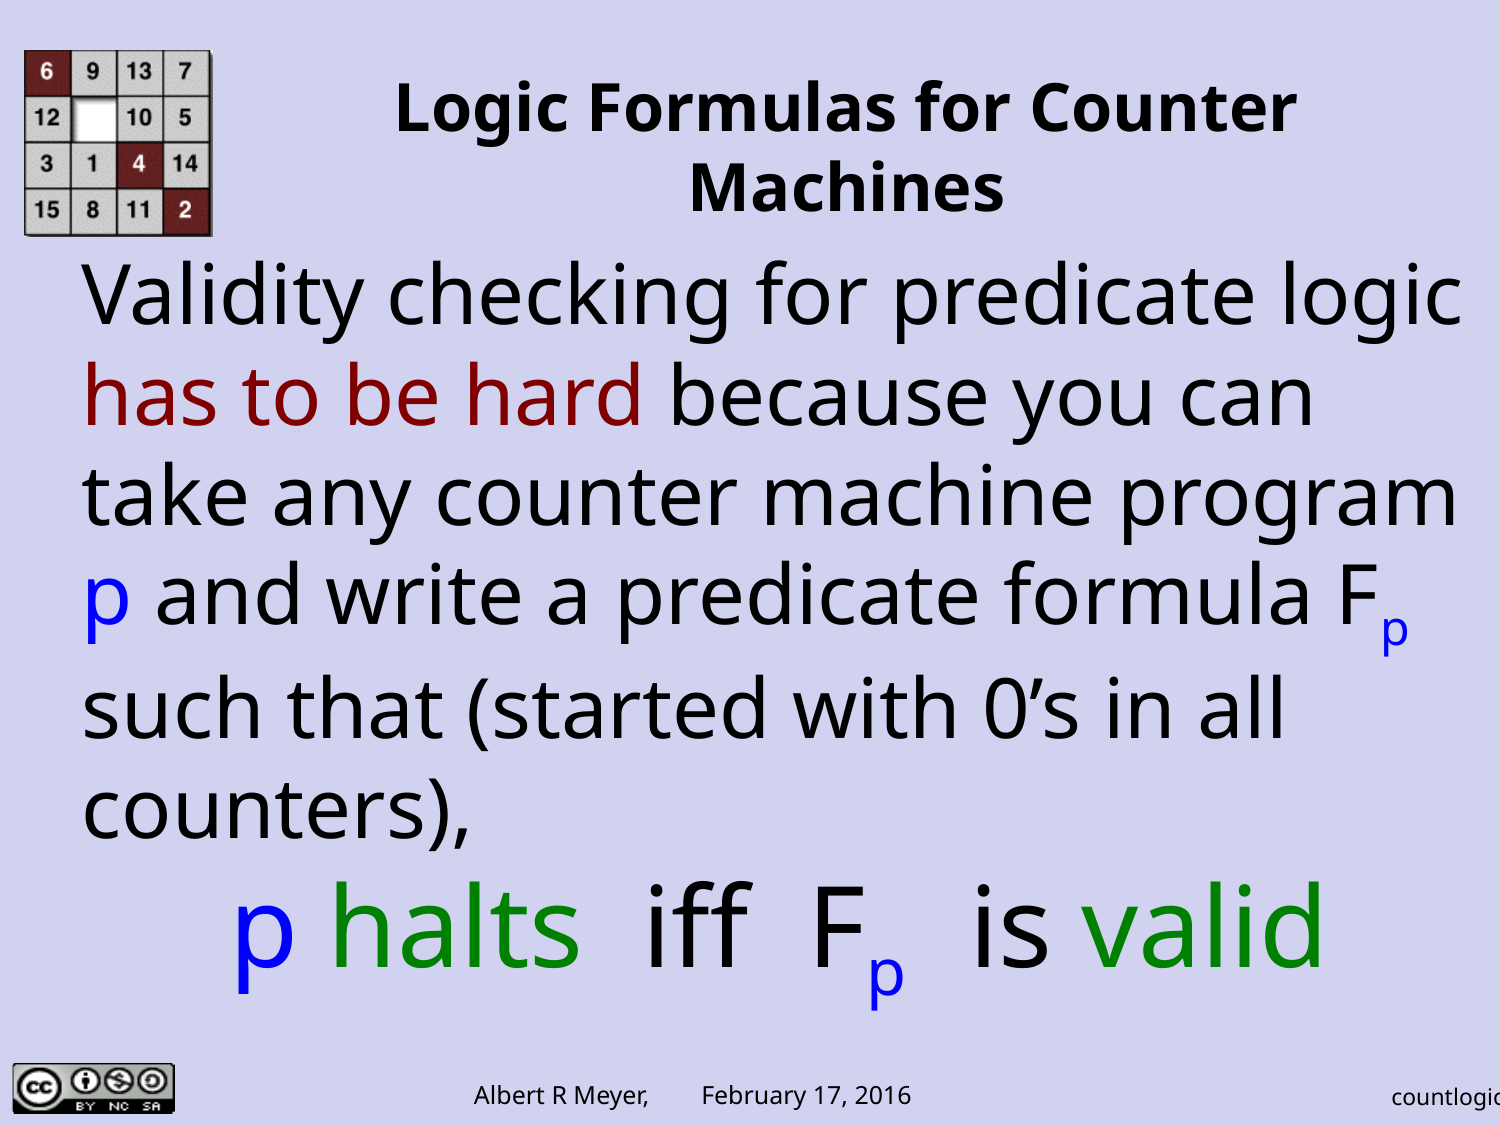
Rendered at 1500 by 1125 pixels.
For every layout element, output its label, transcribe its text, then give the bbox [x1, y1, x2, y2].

picture [12, 1063, 175, 1114]
picture [24, 50, 213, 237]
title Logic Formulas for Counter Machines [222, 59, 1472, 230]
list Validity checking for predicate logic has to be hard because you can take any counter machine program p and write a predicate formula Fp such that (started with 0’s in all counters), p halts iff Fp is valid [66, 233, 1493, 1029]
